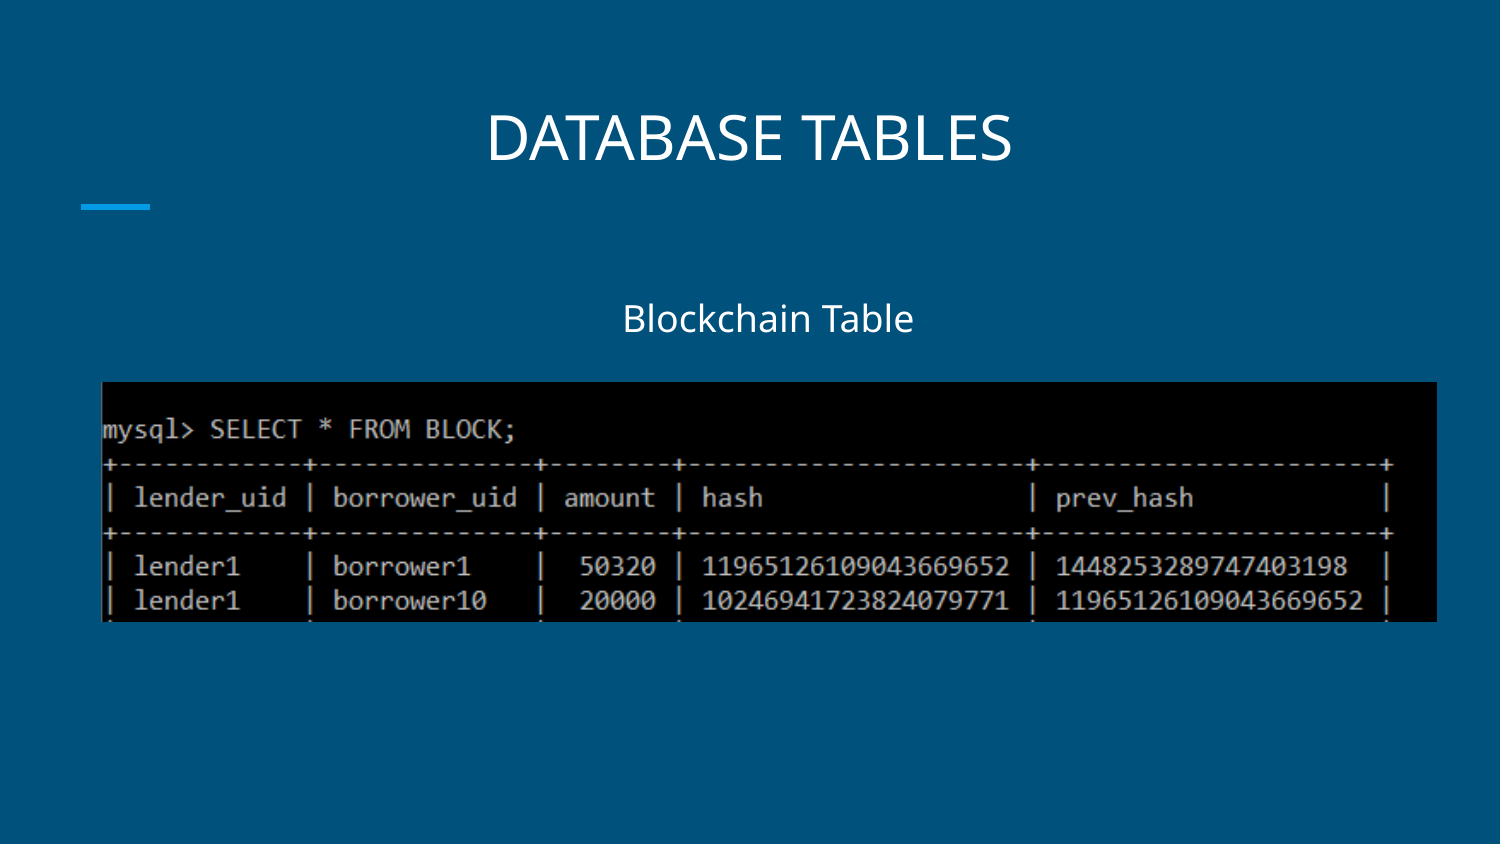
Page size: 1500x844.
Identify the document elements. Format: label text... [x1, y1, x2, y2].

text_box Blockchain Table [484, 273, 977, 358]
title DATABASE TABLES [63, 75, 1437, 188]
picture [102, 383, 1436, 621]
